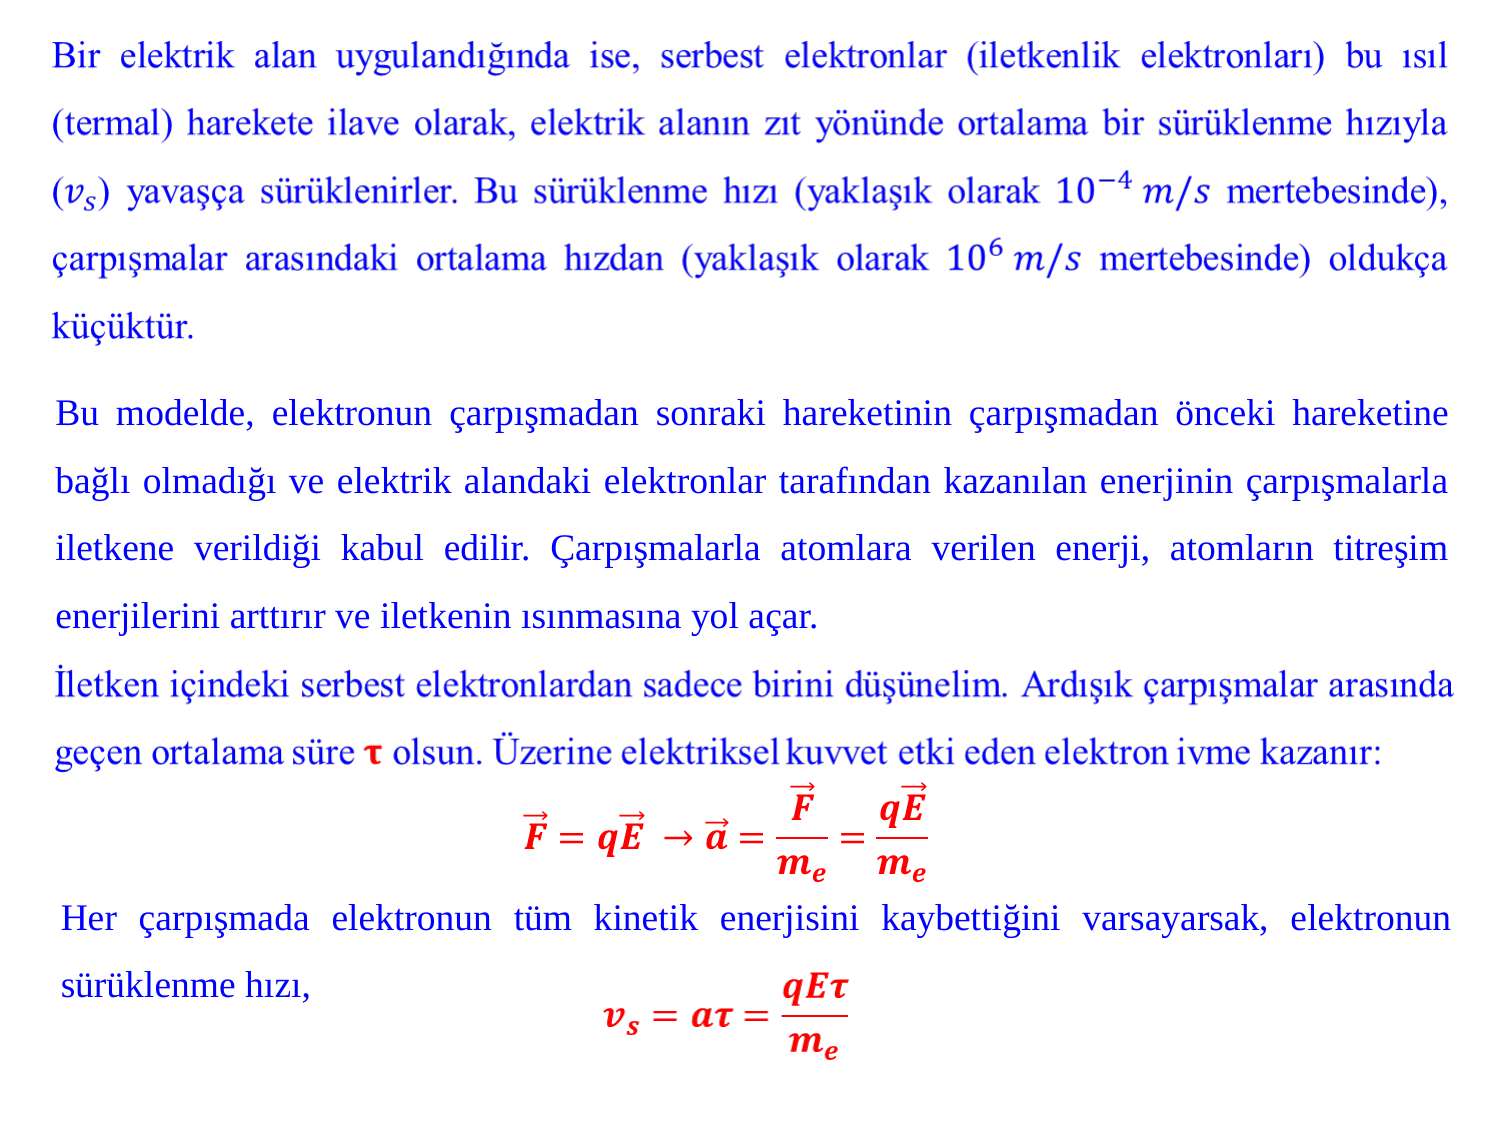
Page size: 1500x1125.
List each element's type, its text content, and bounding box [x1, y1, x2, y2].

text_box [582, 960, 869, 1069]
text_box Her çarpışmada elektronun tüm kinetik enerjisini kaybettiğini varsayarsak, elektronun sürüklenme hızı, [46, 862, 1468, 1013]
text_box [39, 638, 1468, 790]
text_box [501, 770, 950, 862]
text_box [37, 9, 1463, 366]
text_box Bu modelde, elektronun çarpışmadan sonraki hareketinin çarpışmadan önceki hareketine bağlı olmadığı ve elektrik alandaki elektronlar tarafından kazanılan enerjinin çarpışmalarla iletkene verildiği kabul edilir. Çarpışmalarla atomlara verilen enerji, atomların titreşim enerjilerini arttırır ve iletkenin ısınmasına yol açar. [40, 358, 1466, 638]
